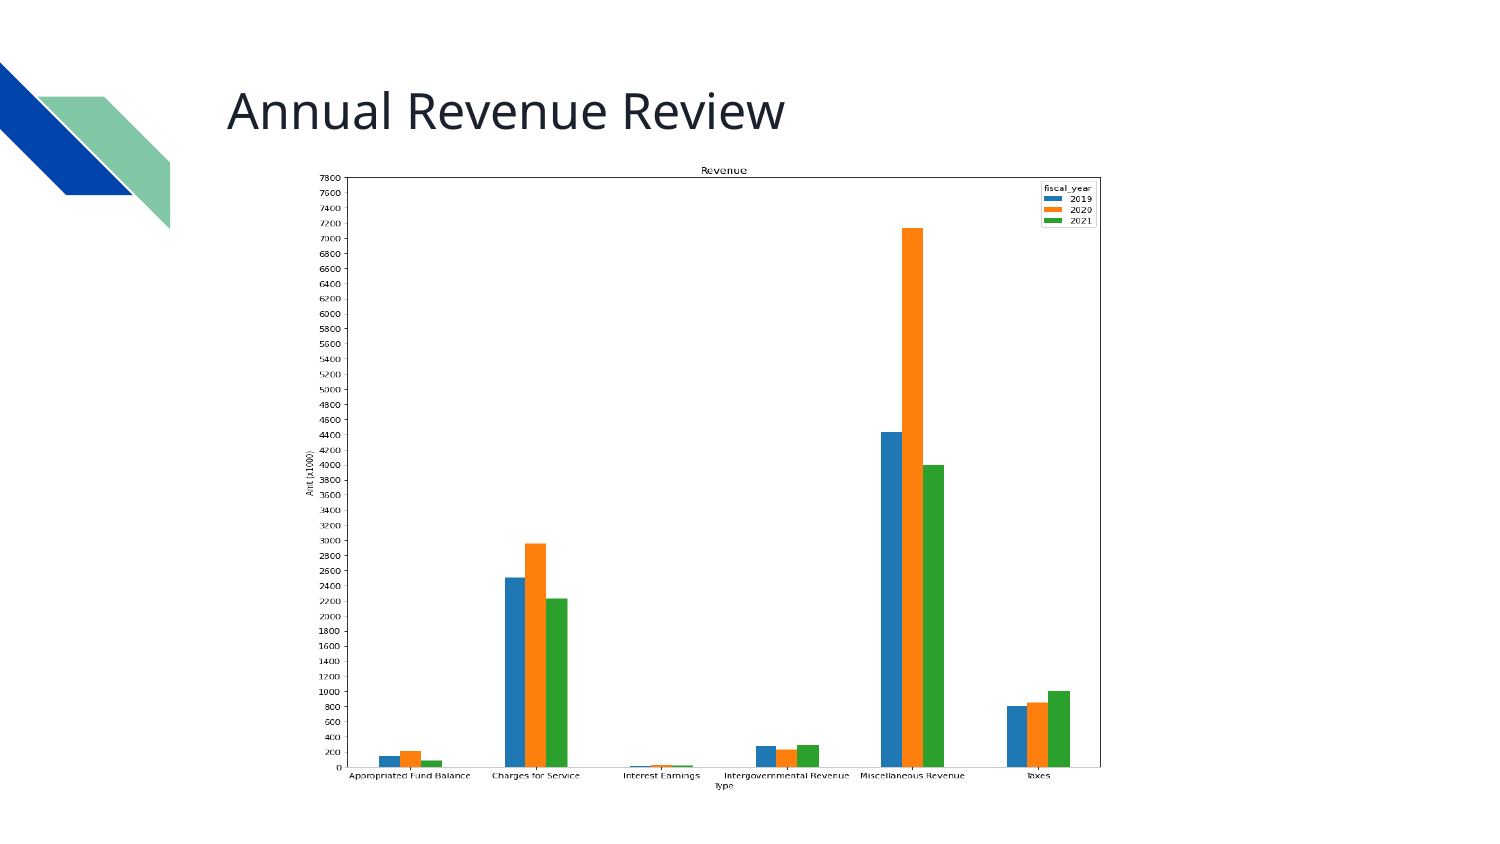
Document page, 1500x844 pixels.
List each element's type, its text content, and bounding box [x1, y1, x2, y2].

picture [298, 161, 1107, 794]
title Annual Revenue Review [212, 64, 1368, 215]
